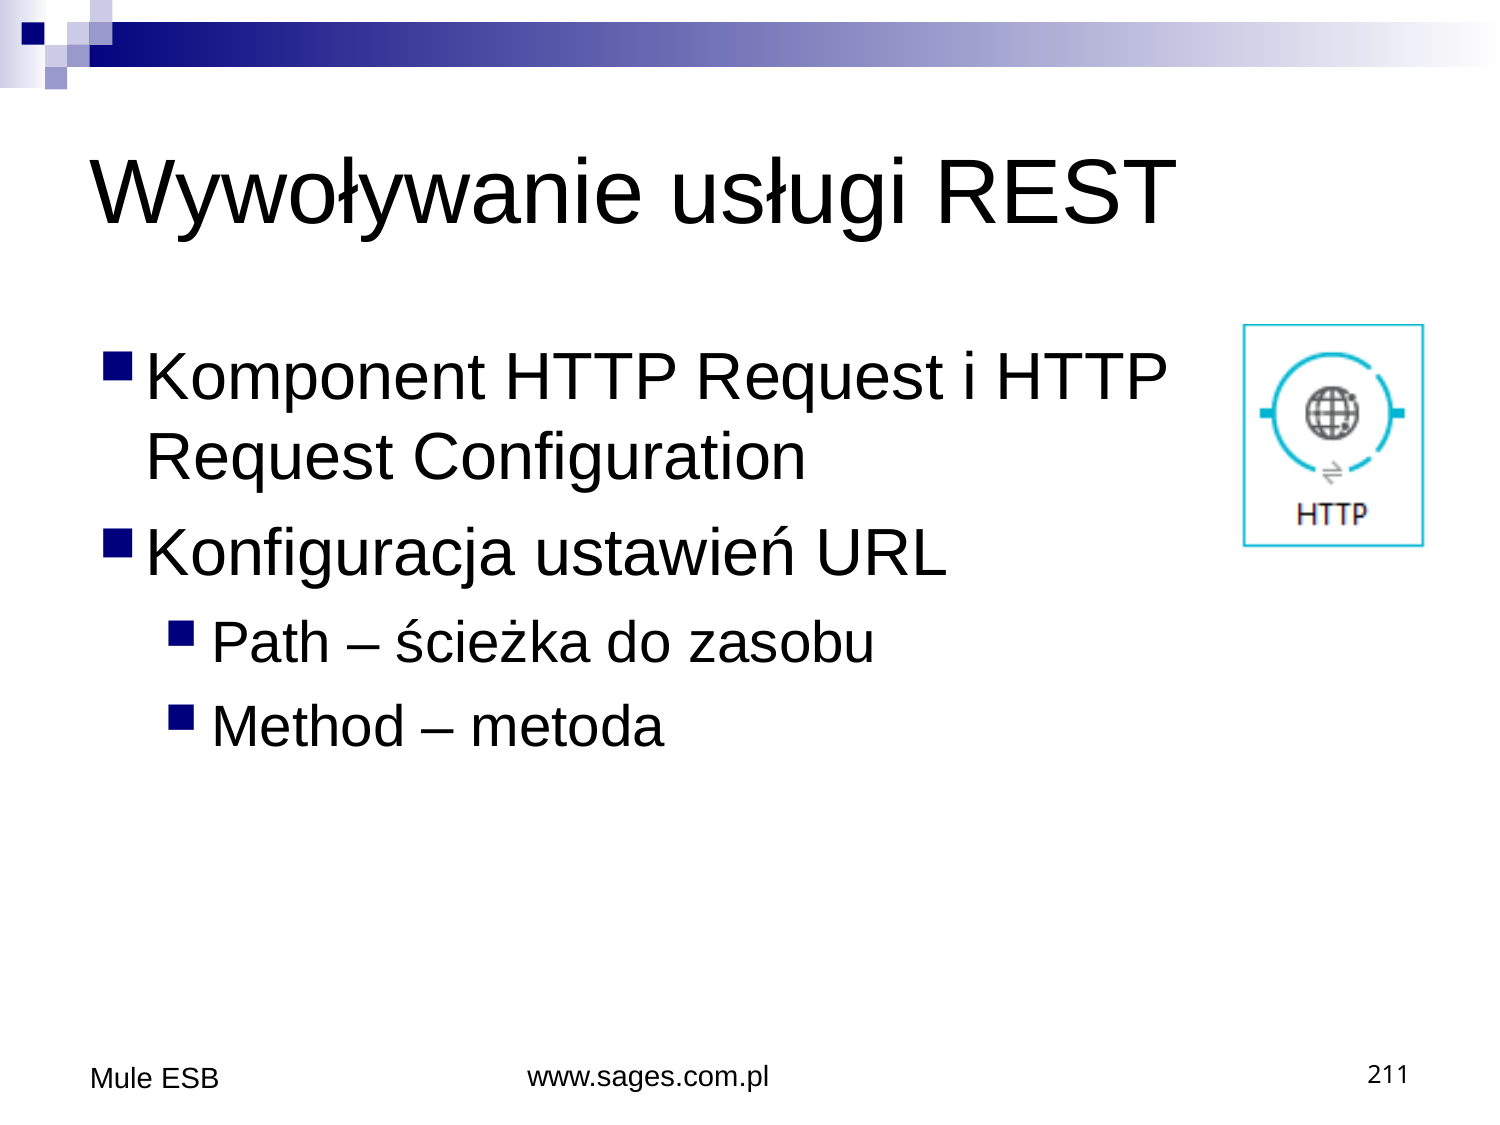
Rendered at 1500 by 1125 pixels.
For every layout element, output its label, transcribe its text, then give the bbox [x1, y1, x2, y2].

slide_number Mule ESB [75, 1024, 425, 1103]
title Wywoływanie usługi REST [75, 75, 1425, 300]
picture [1234, 324, 1444, 550]
text_box 21 [1074, 1024, 1425, 1100]
list Komponent HTTP Request i HTTP Request Configuration Konfiguracja ustawień URL Path – ścieżka do zasobu Method – metoda [75, 324, 1425, 976]
footer www.sages.com.pl [512, 1025, 988, 1100]
